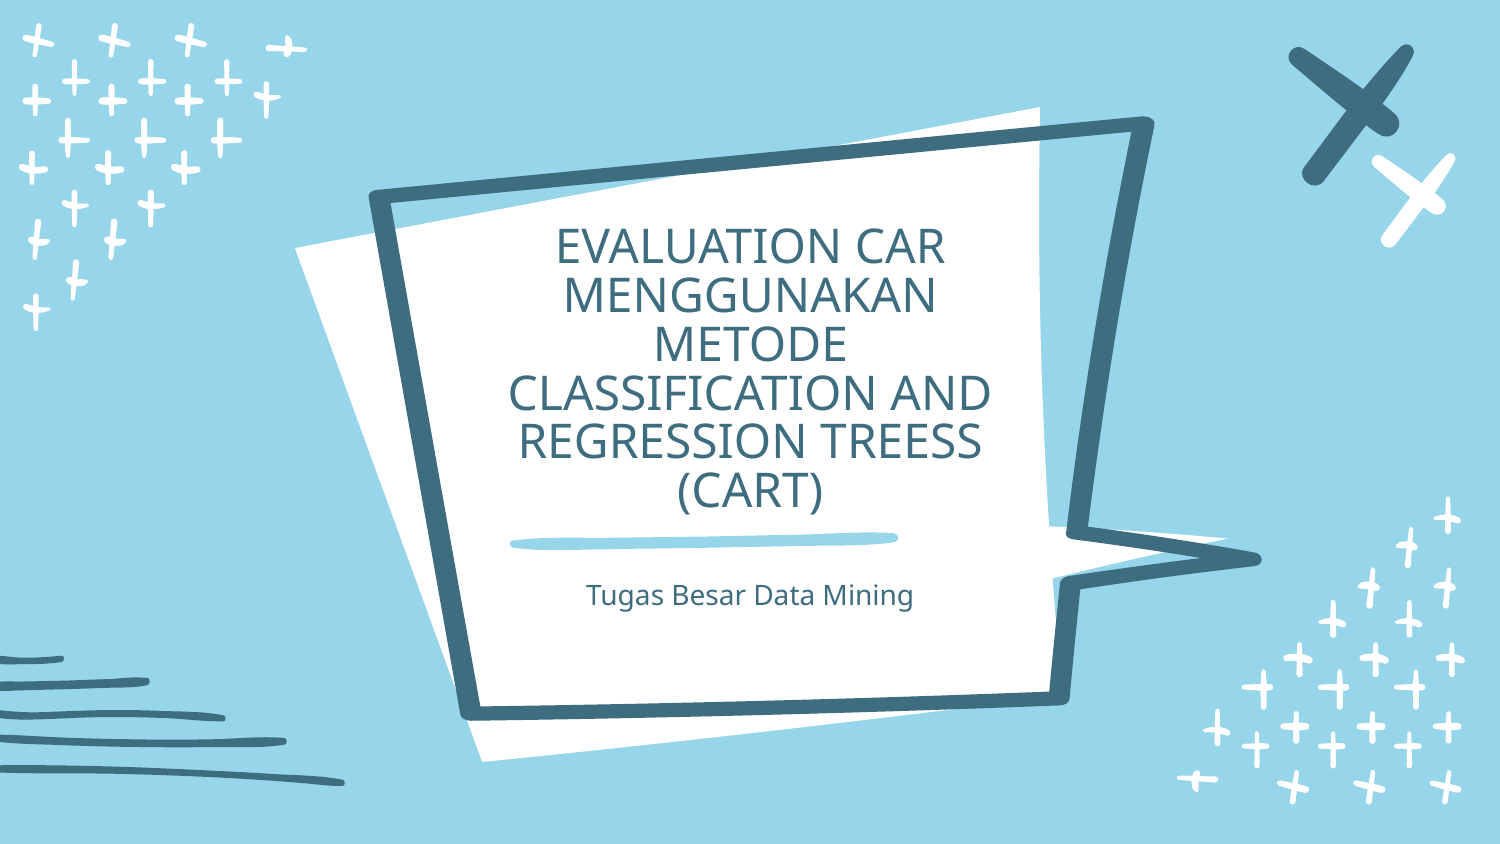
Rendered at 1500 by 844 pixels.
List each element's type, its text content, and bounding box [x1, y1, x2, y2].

title EVALUATION CAR MENGGUNAKAN METODE CLASSIFICATION AND REGRESSION TREESS (CART) [470, 248, 1031, 533]
subtitle Tugas Besar Data Mining [545, 562, 956, 665]
